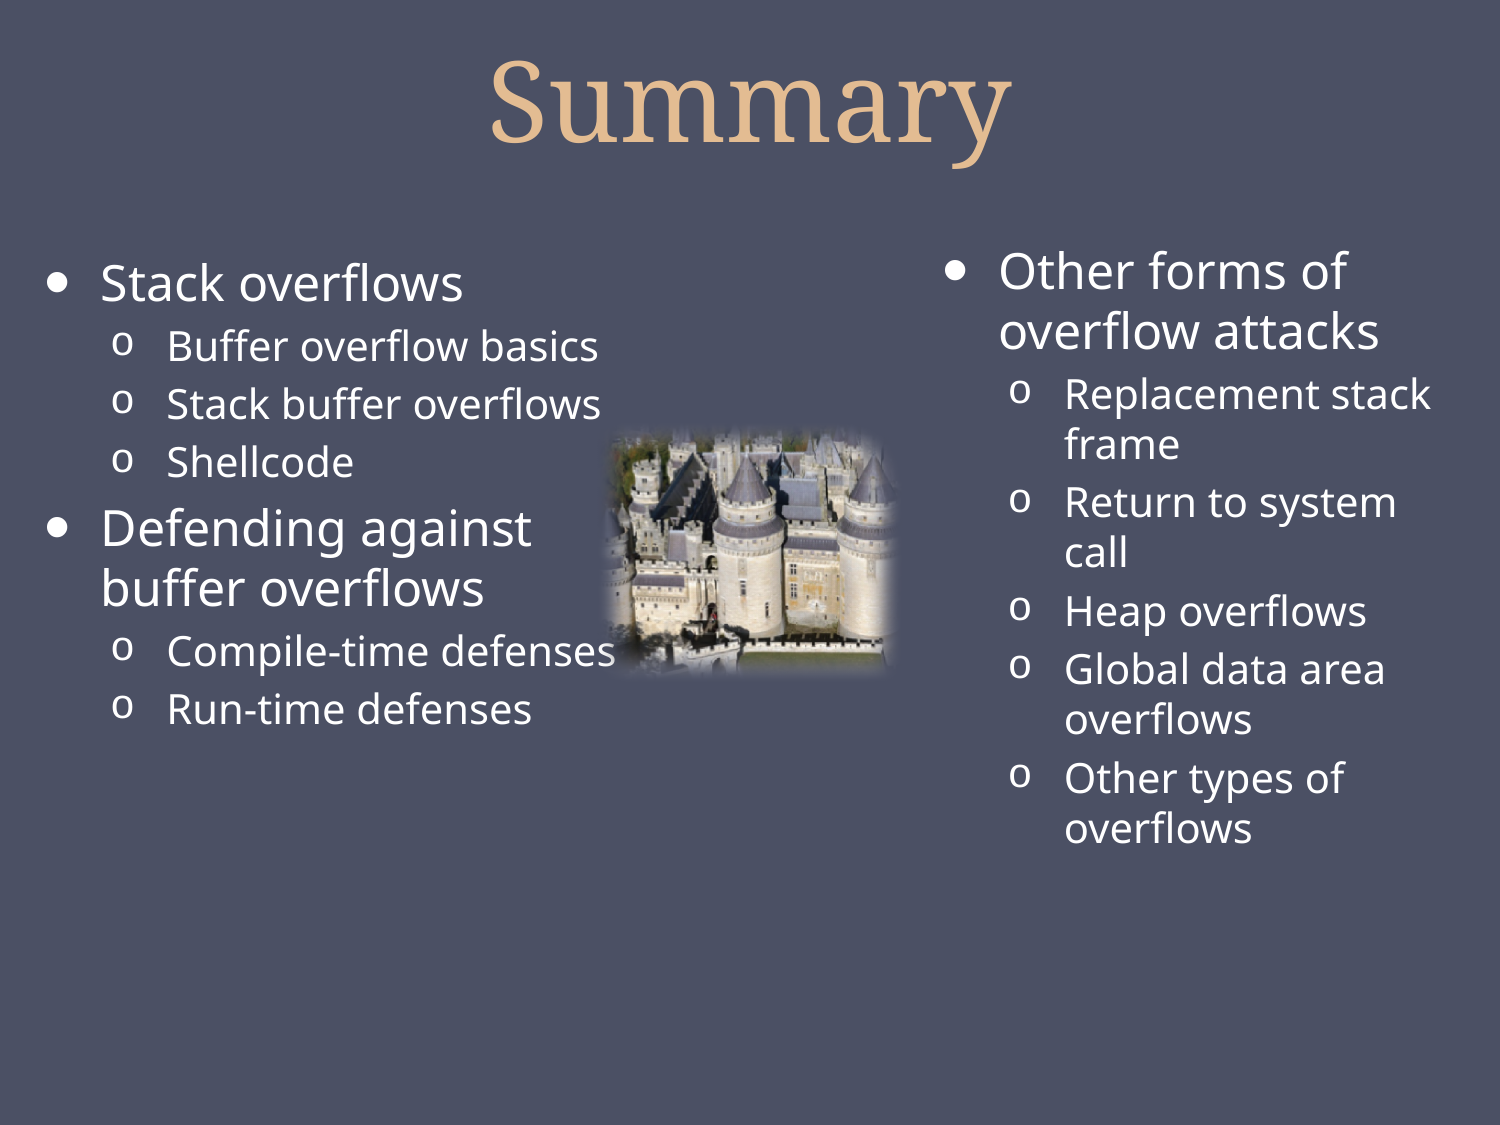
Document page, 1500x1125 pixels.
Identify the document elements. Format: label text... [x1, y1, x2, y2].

picture [596, 420, 904, 685]
title Summary [17, 0, 1483, 173]
list Stack overflows Buffer overflow basics Stack buffer overflows Shellcode Defending against buffer overflows Compile-time defenses Run-time defenses [29, 243, 644, 1125]
list Other forms of overflow attacks Replacement stack frame Return to system call Heap overflows Global data area overflows Other types of overflows [927, 231, 1459, 1071]
